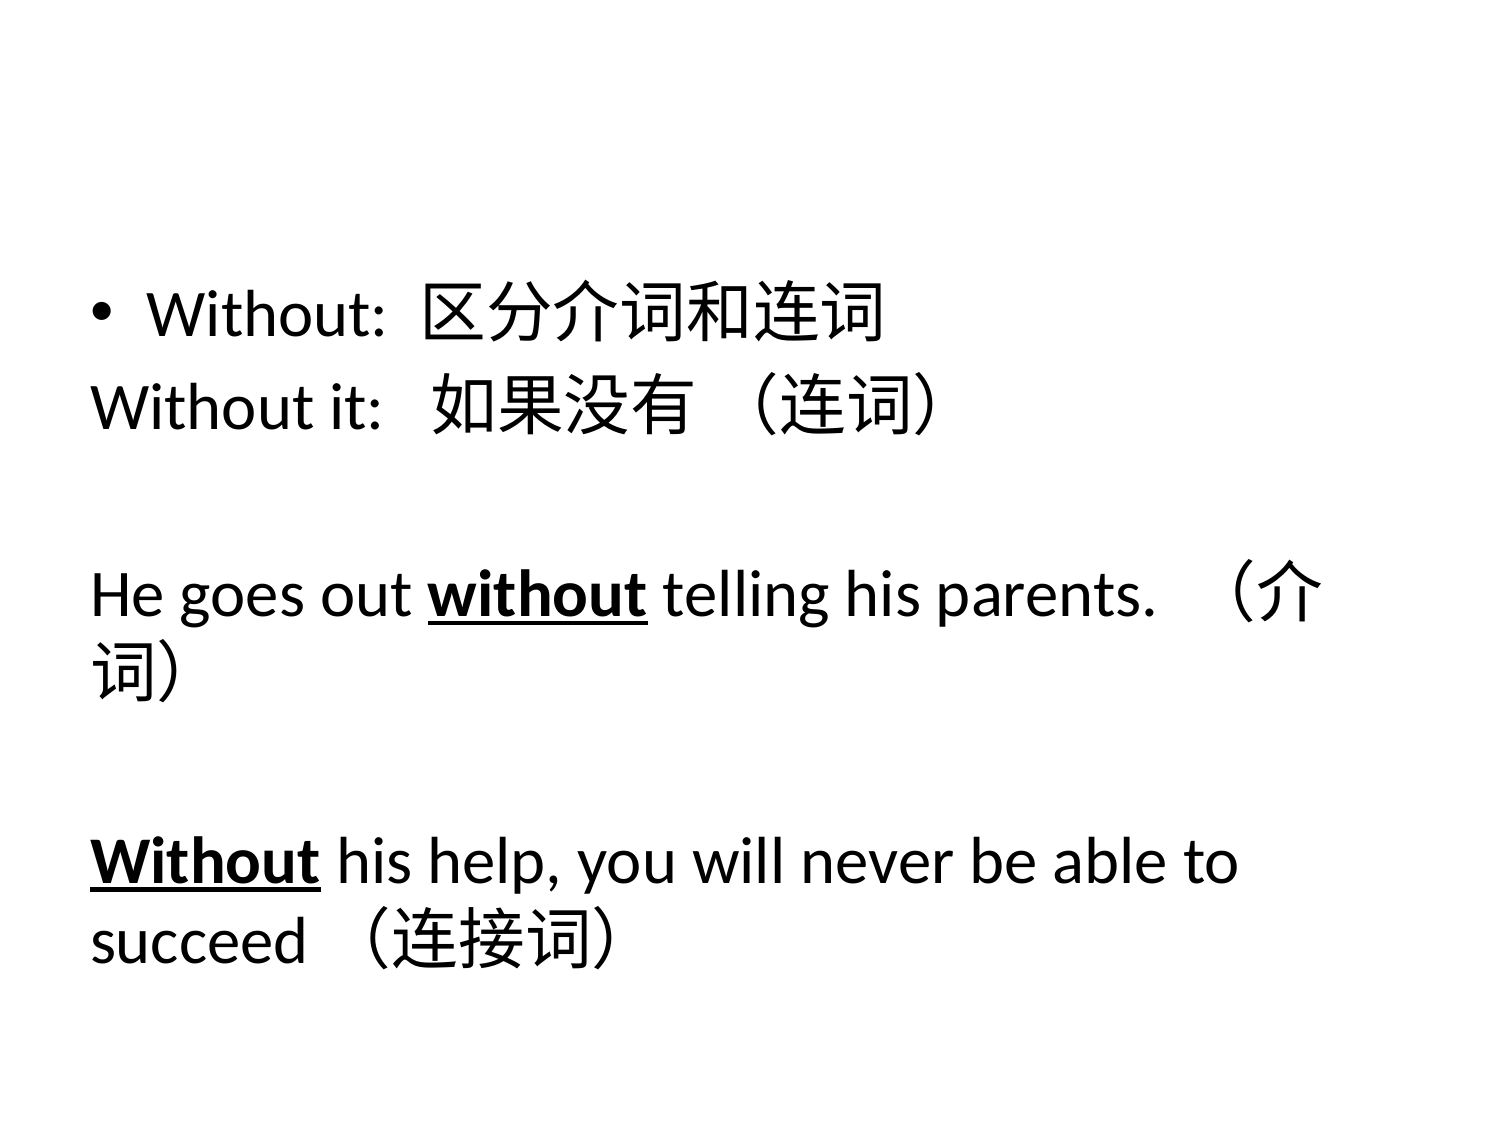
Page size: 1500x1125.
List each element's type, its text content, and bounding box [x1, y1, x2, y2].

list Without: 区分介词和连词 Without it: 如果没有 （连词） He goes out without telling his parents. （介词） Without his help, you will never be able to succeed（连接词） [75, 262, 1425, 1005]
